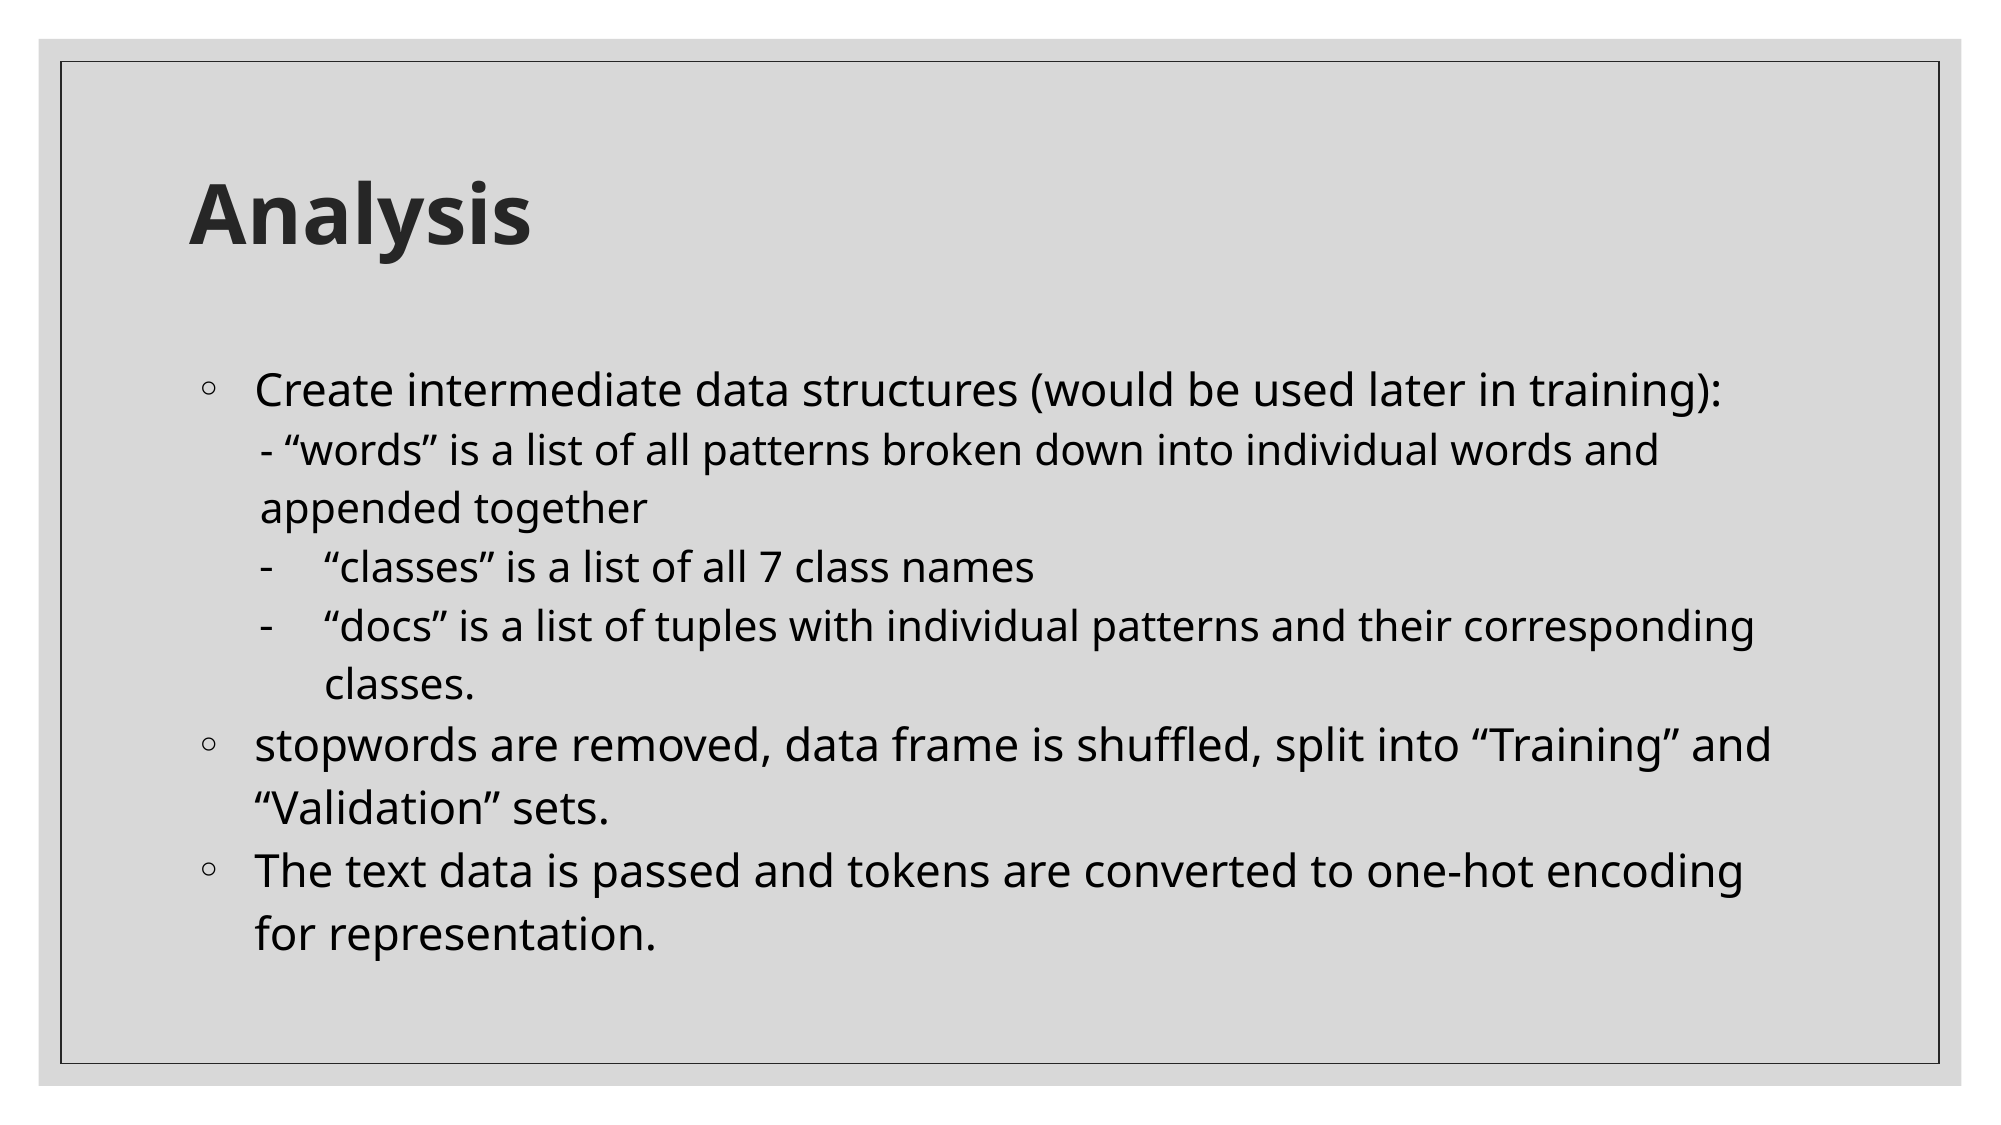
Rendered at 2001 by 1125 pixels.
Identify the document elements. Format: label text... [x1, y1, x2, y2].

list Create intermediate data structures (would be used later in training): - “words” is a list of all patterns broken down into individual words and appended together “classes” is a list of all 7 class names “docs” is a list of tuples with individual patterns and their corresponding classes. stopwords are removed, data frame is shuffled, split into “Training” and “Validation” sets. The text data is passed and tokens are converted to one-hot encoding for representation. [174, 345, 1825, 977]
title Analysis [174, 105, 1825, 331]
